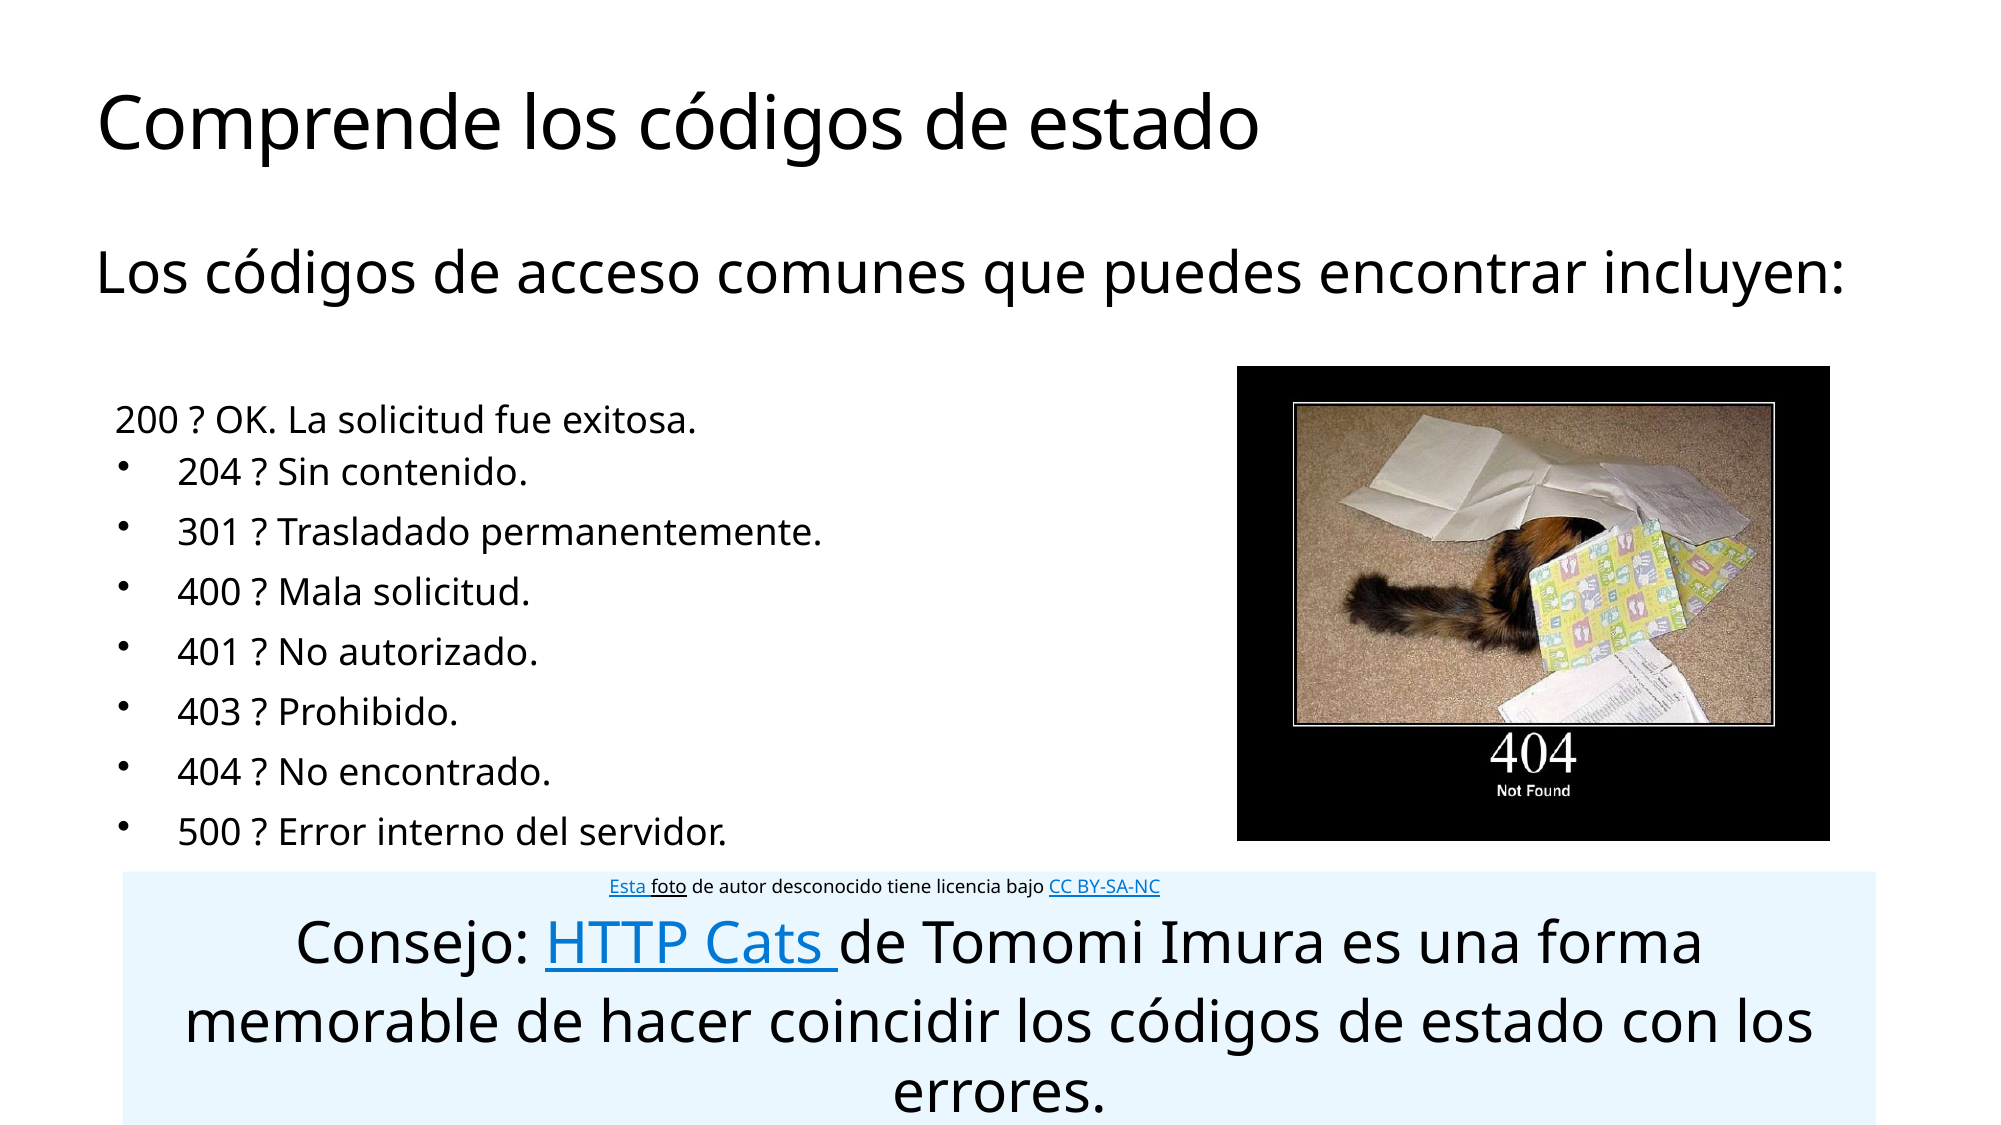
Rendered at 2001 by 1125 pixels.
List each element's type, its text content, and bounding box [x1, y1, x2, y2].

title Comprende los códigos de estado [96, 75, 1904, 166]
picture [1237, 366, 1830, 841]
text_box Consejo: HTTP Cats de Tomomi Imura es una forma memorable de hacer coincidir los códigos de estado con los errores. [122, 871, 1877, 1125]
text_box 200 ? OK. La solicitud fue exitosa. 204 ? Sin contenido. 301 ? Trasladado permanentemente. 400 ? Mala solicitud. 401 ? No autorizado. 403 ? Prohibido. 404 ? No encontrado. 500 ? Error interno del servidor. [99, 387, 951, 861]
text_box Esta foto de autor desconocido tiene licencia bajo CC BY-SA-NC [609, 874, 1391, 901]
list Los códigos de acceso comunes que puedes encontrar incluyen: [95, 235, 1904, 874]
